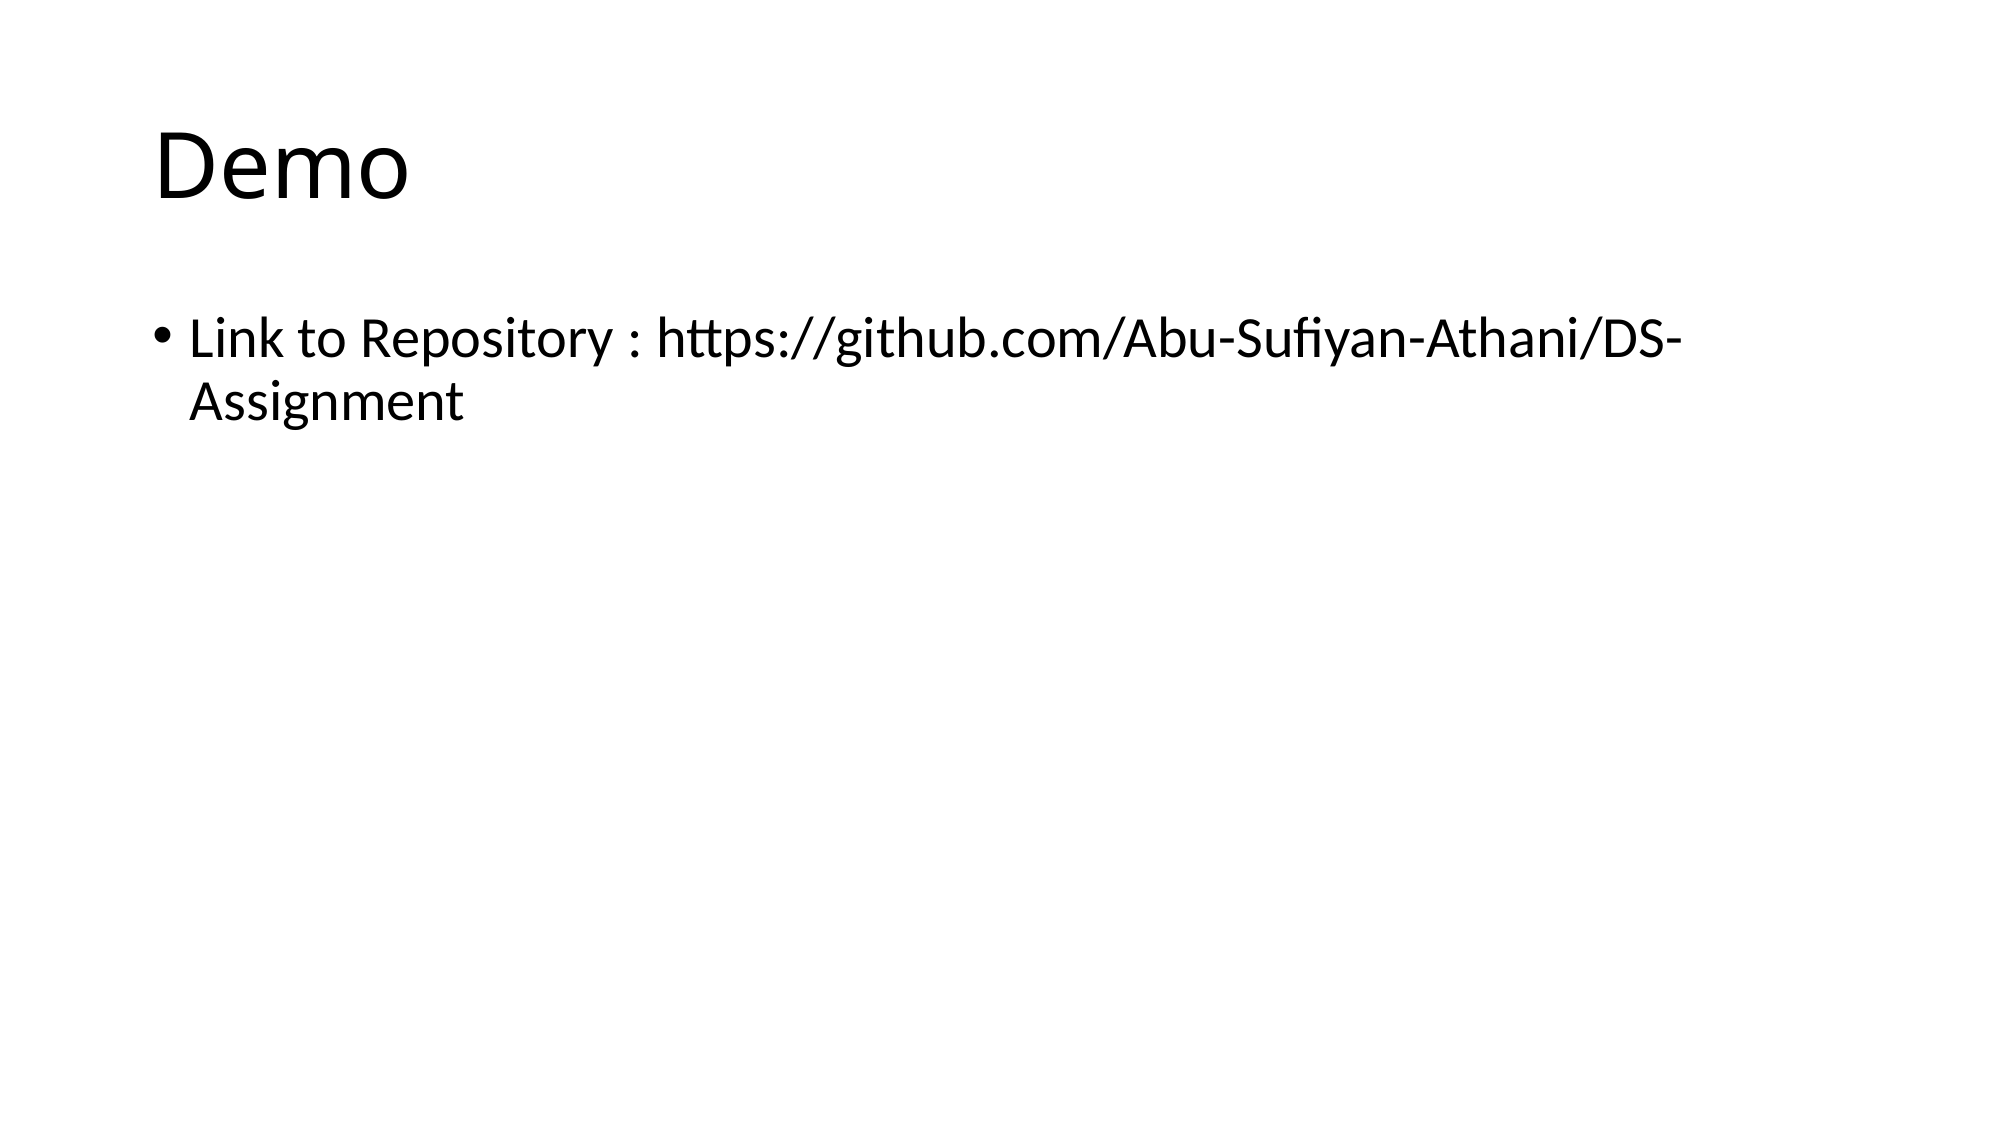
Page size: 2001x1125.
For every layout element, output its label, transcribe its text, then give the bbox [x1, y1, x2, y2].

title Demo [137, 59, 1863, 278]
list Link to Repository : https://github.com/Abu-Sufiyan-Athani/DS-Assignment [137, 299, 1863, 1014]
